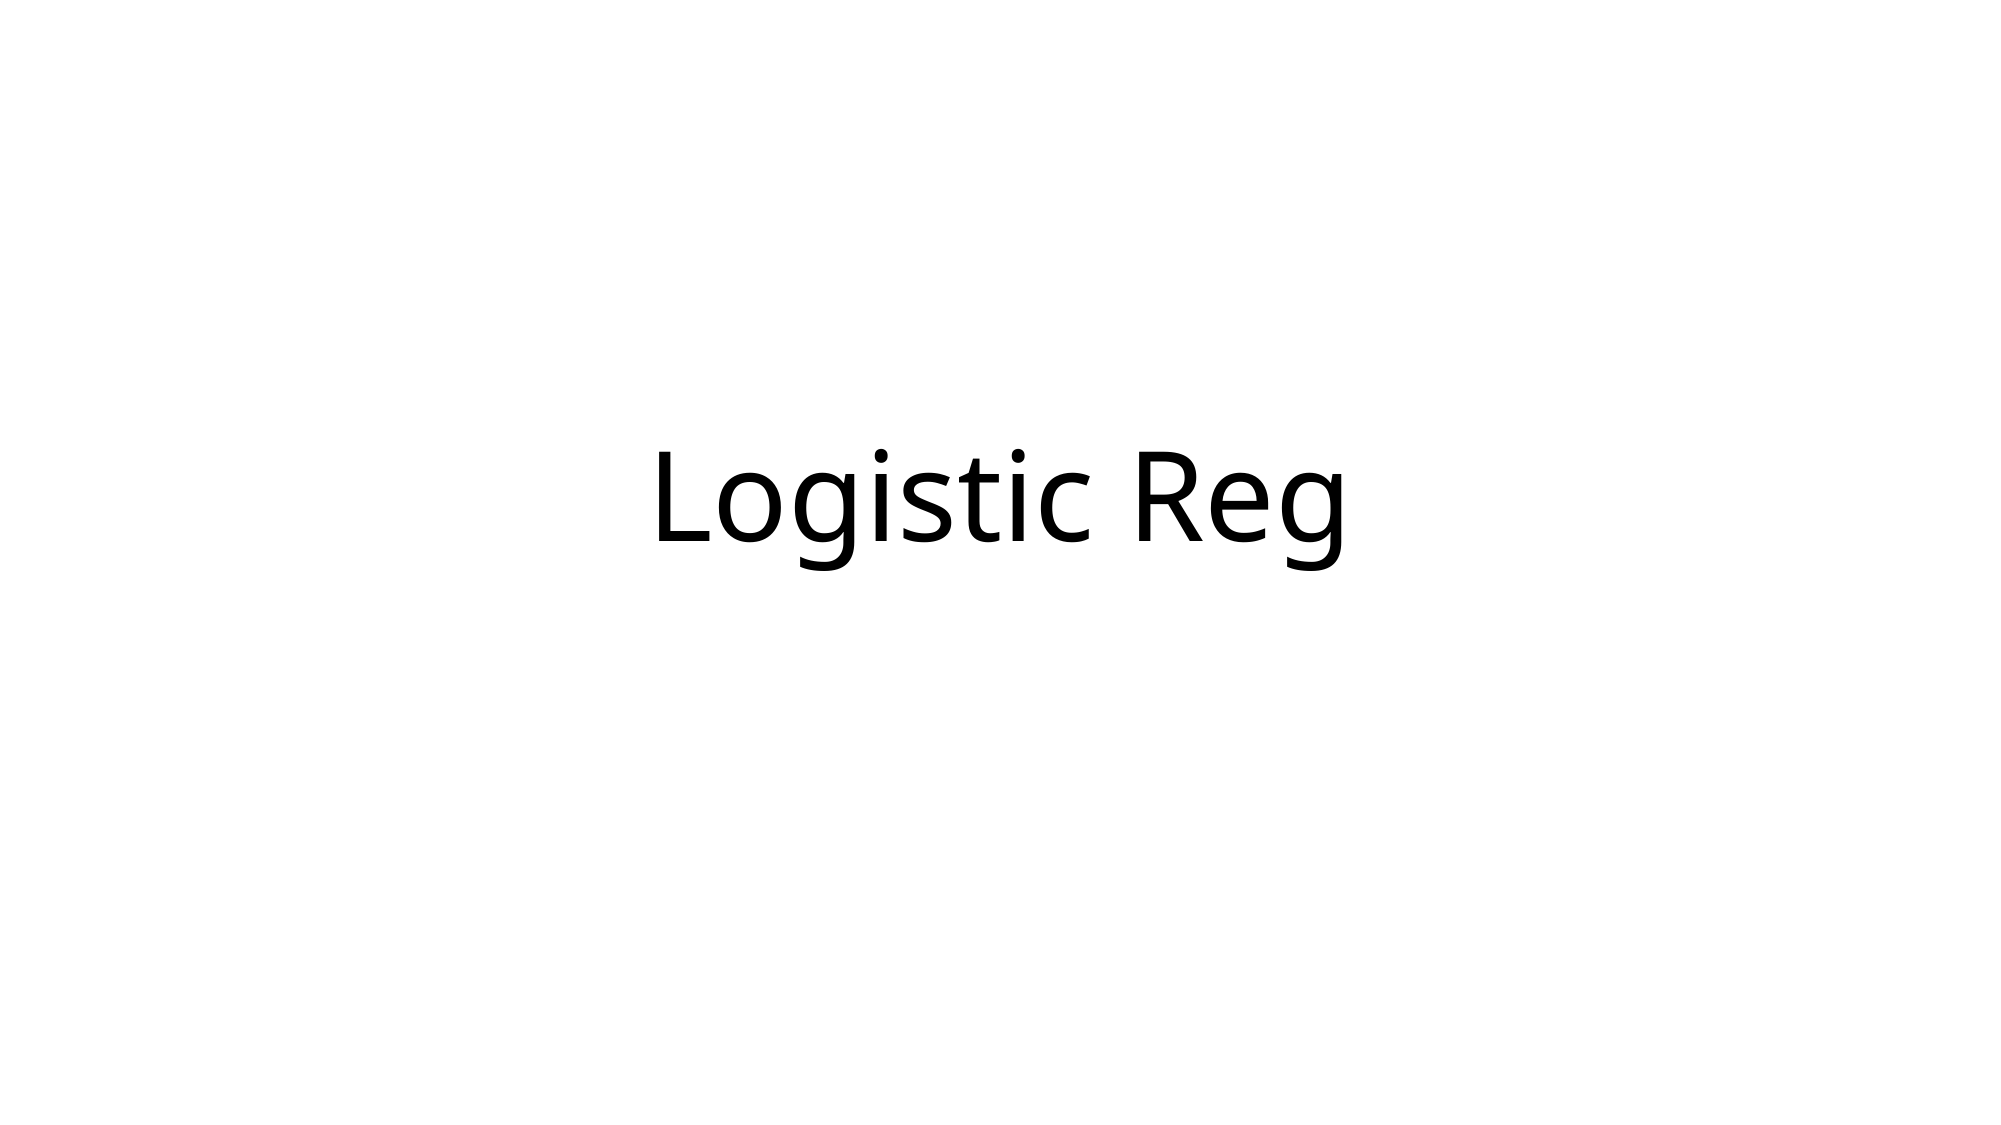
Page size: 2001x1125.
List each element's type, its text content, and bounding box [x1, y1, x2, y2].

title Logistic Reg [249, 184, 1750, 576]
